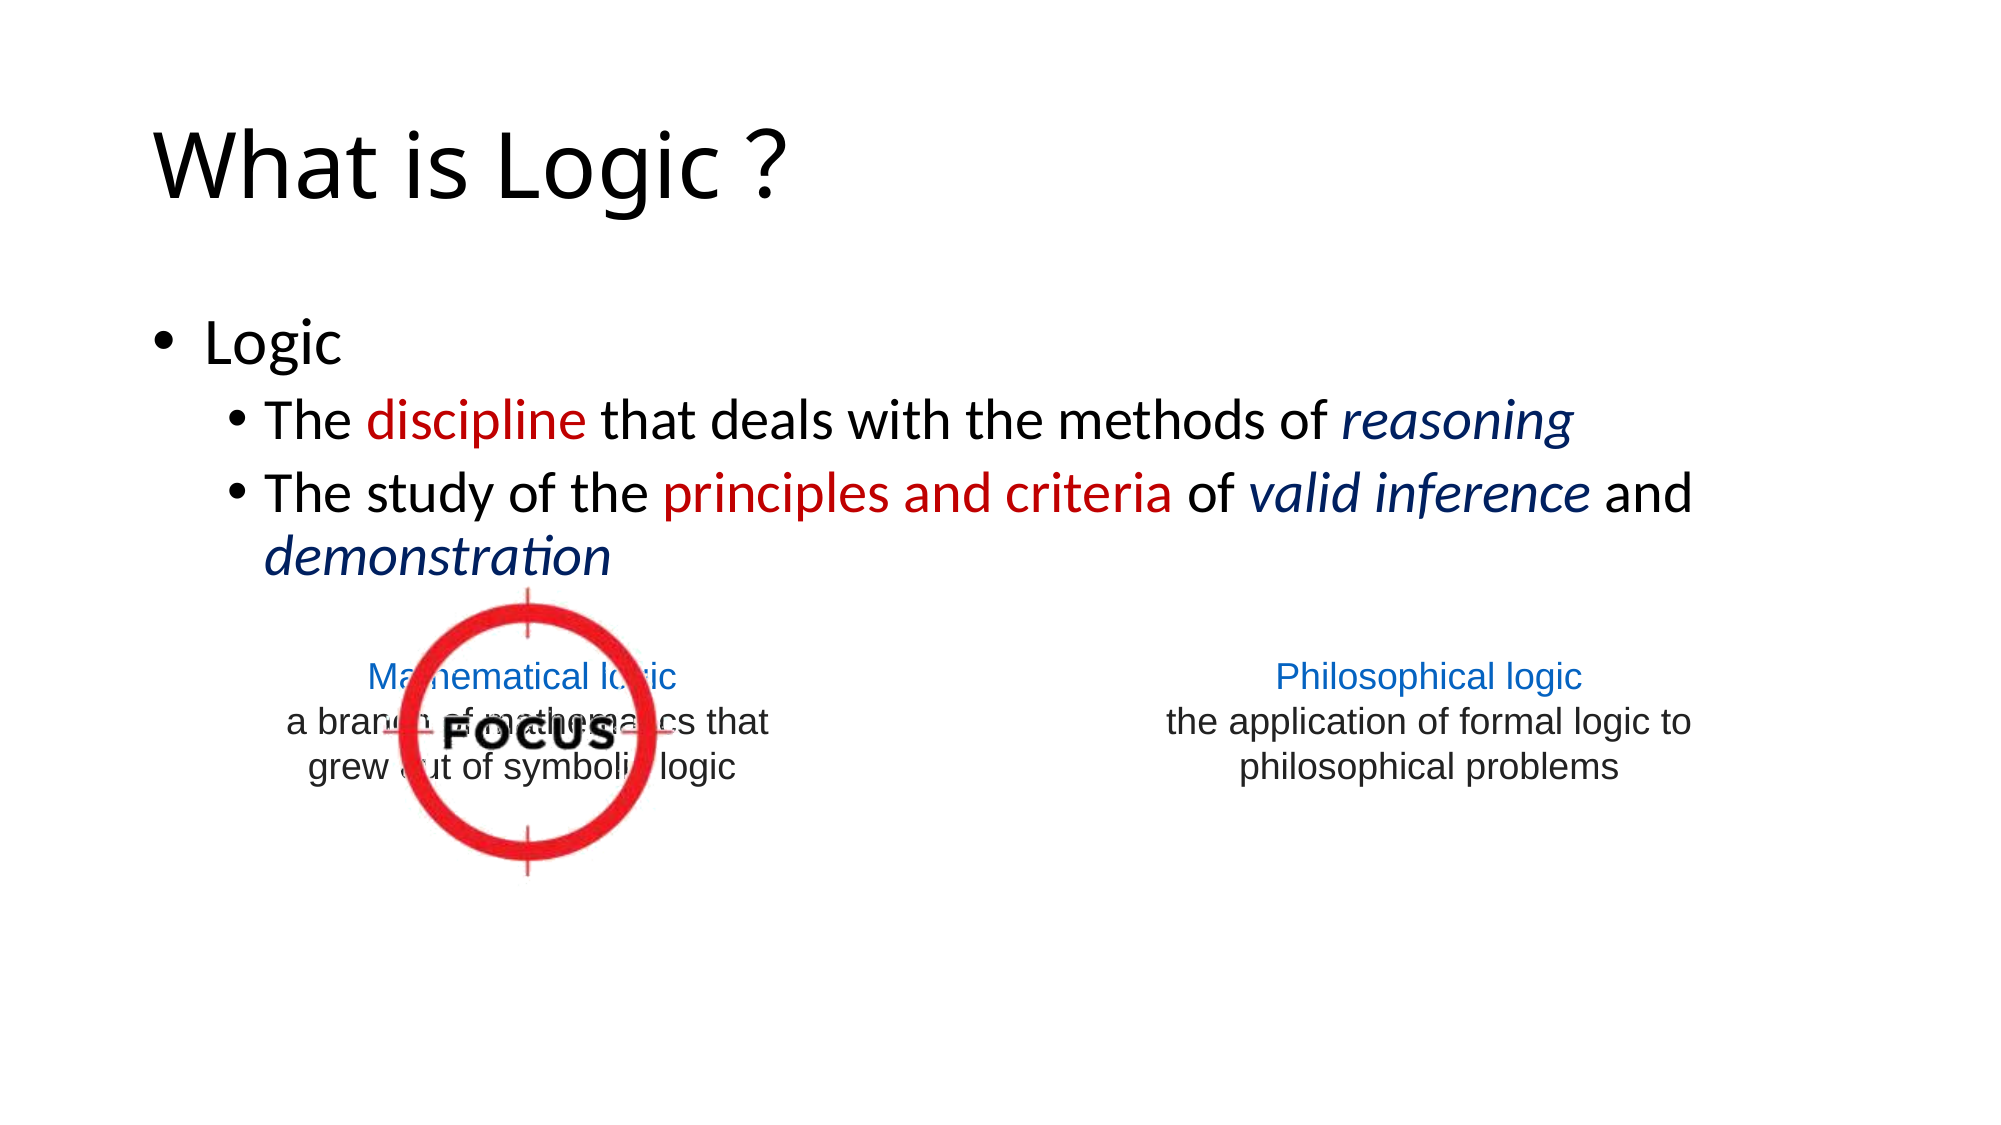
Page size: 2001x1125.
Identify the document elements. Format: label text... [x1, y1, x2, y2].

text_box Philosophical logic the application of formal logic to philosophical problems [1134, 644, 1724, 794]
text_box Mathematical logic a branch of mathematics that grew out of symbolic logic [714, 644, 800, 794]
picture [330, 536, 714, 933]
title What is Logic？ [137, 59, 1863, 278]
text_box Mathematical logic a branch of mathematics that grew out of symbolic logic [244, 644, 330, 794]
list Logic The discipline that deals with the methods of reasoning The study of the principles and criteria of valid inference and demonstration [137, 299, 1863, 623]
